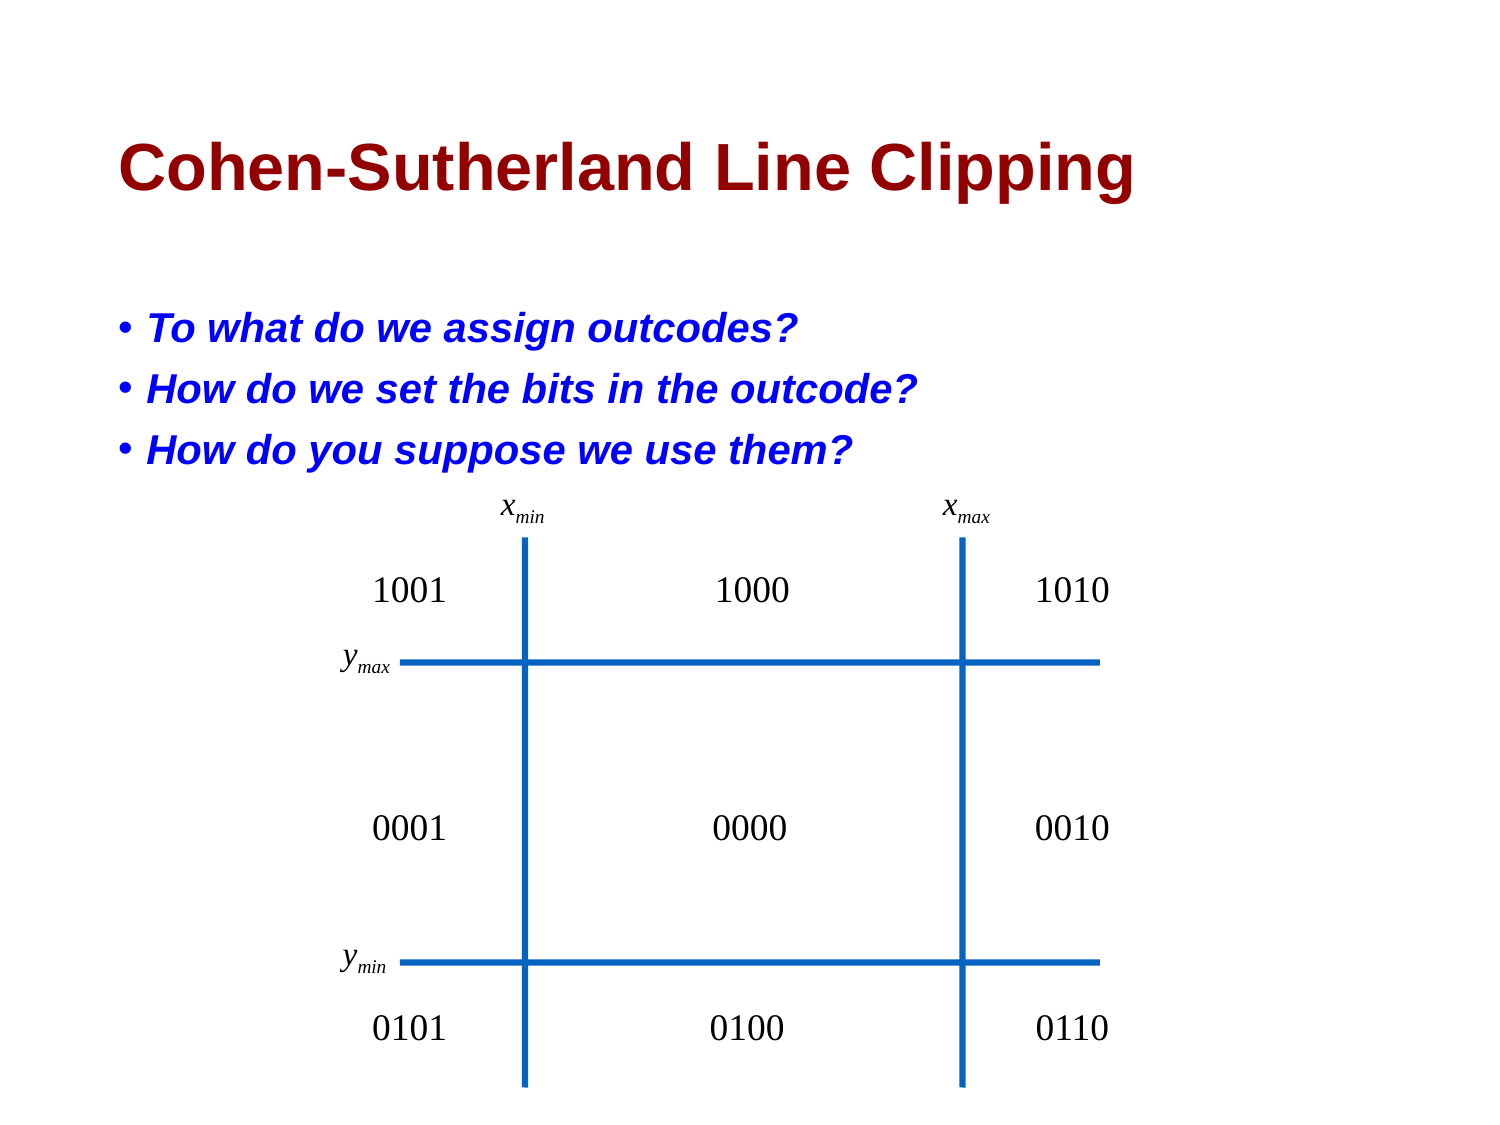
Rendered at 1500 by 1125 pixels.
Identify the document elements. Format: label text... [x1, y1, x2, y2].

title Cohen-Sutherland Line Clipping [103, 59, 1397, 278]
list To what do we assign outcodes? How do we set the bits in the outcode? How do you suppose we use them? [103, 299, 1397, 1014]
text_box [324, 537, 1138, 1088]
text_box xmax [928, 474, 1005, 536]
text_box xmin [486, 474, 560, 536]
